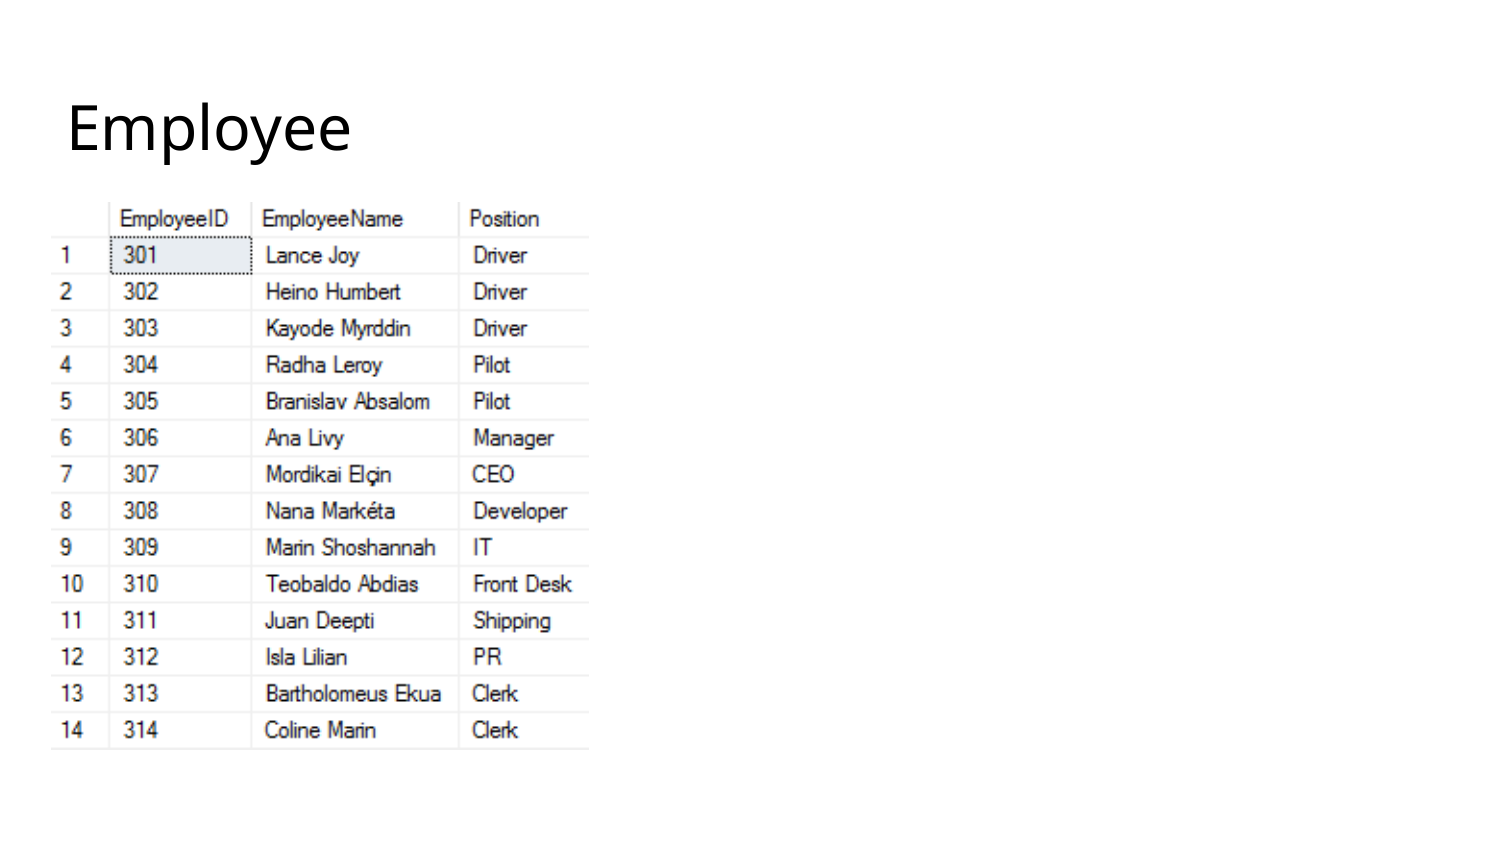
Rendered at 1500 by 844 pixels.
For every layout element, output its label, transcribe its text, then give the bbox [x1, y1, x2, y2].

title Employee [51, 72, 1449, 167]
picture [50, 202, 589, 750]
